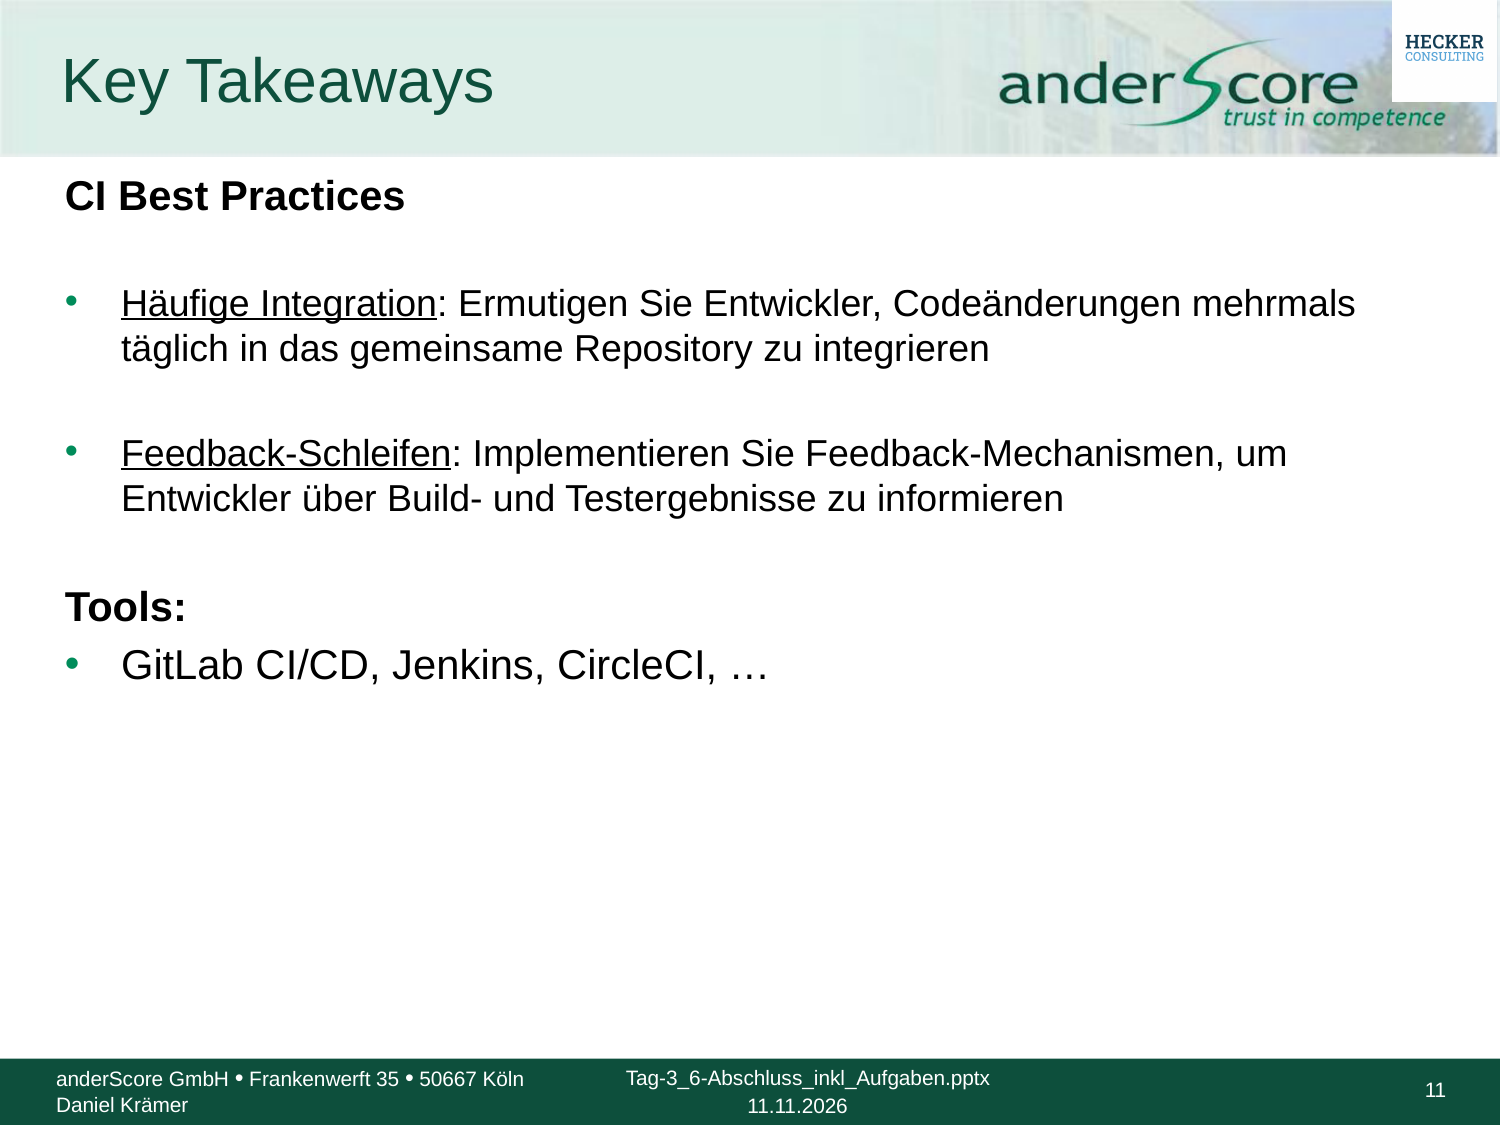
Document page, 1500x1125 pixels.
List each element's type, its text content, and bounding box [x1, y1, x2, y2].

picture [0, 0, 1500, 157]
list CI Best Practices Häufige Integration: Ermutigen Sie Entwickler, Codeänderungen mehrmals täglich in das gemeinsame Repository zu integrieren Feedback-Schleifen: Implementieren Sie Feedback-Mechanismen, um Entwickler über Build- und Testergebnisse zu informieren Tools: GitLab CI/CD, Jenkins, CircleCI, … [49, 160, 1447, 1047]
title Key Takeaways [46, 24, 959, 141]
